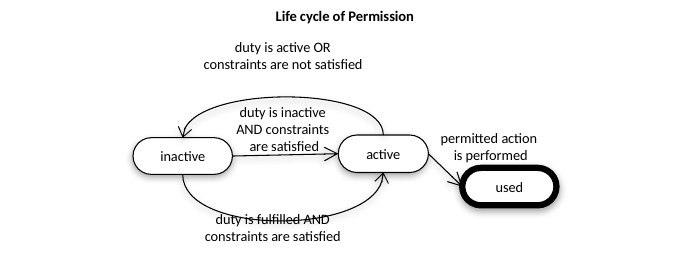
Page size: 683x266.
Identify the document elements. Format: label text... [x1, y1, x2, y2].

text_box active [339, 134, 425, 174]
text_box duty is fulfilled AND constraints are satisfied [290, 214, 356, 252]
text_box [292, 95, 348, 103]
text_box duty is fulfilled AND constraints are satisfied [291, 202, 356, 219]
text_box permitted action is performed [425, 121, 556, 171]
text_box duty is fulfilled AND constraints are satisfied [189, 202, 276, 252]
text_box duty is inactive AND constraints are satisfied [291, 104, 348, 162]
text_box duty is active OR constraints are not satisfied [188, 30, 378, 80]
text_box used [463, 171, 558, 207]
text_box duty is inactive AND constraints are satisfied [221, 104, 275, 162]
text_box Life cycle of Permission [248, 0, 442, 32]
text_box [281, 35, 285, 72]
text_box inactive [132, 136, 232, 176]
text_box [281, 72, 285, 266]
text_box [291, 153, 339, 157]
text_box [428, 153, 463, 187]
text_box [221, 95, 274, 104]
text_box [232, 153, 275, 157]
